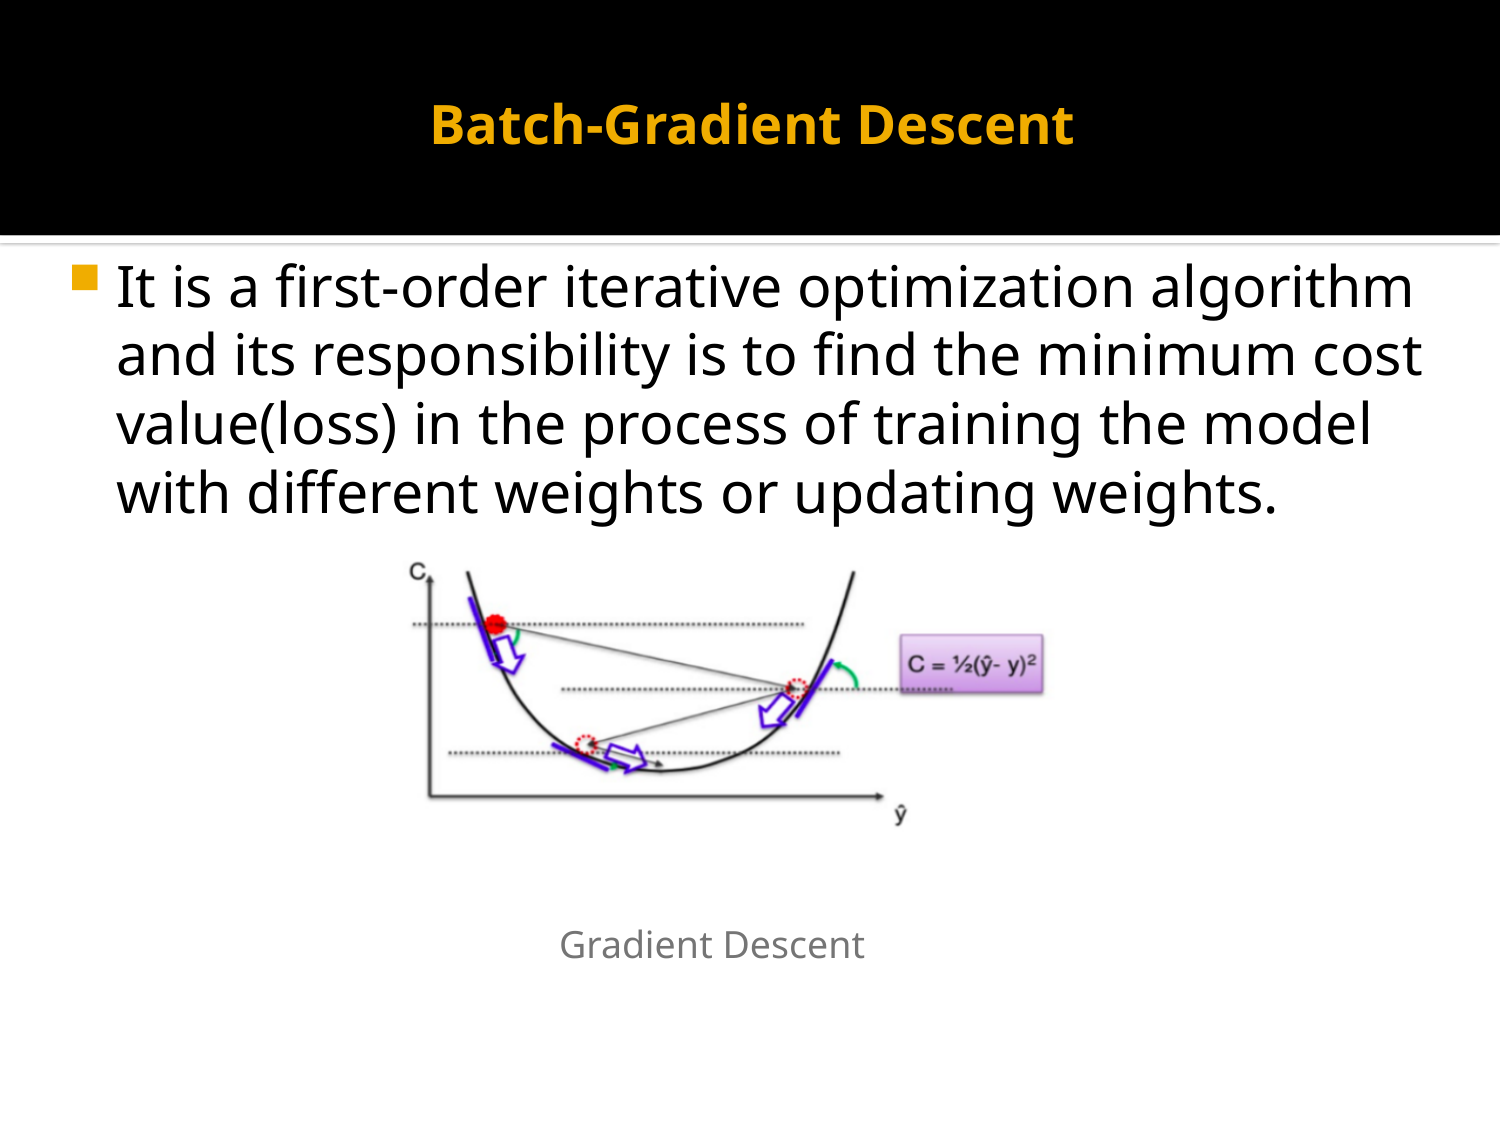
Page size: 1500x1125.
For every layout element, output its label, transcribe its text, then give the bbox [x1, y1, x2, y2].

list It is a first-order iterative optimization algorithm and its responsibility is to find the minimum cost value(loss) in the process of training the model with different weights or updating weights. [40, 234, 1460, 539]
picture [298, 538, 1127, 892]
text_box Gradient Descent [544, 913, 881, 974]
title Batch-Gradient Descent [35, 82, 1463, 163]
